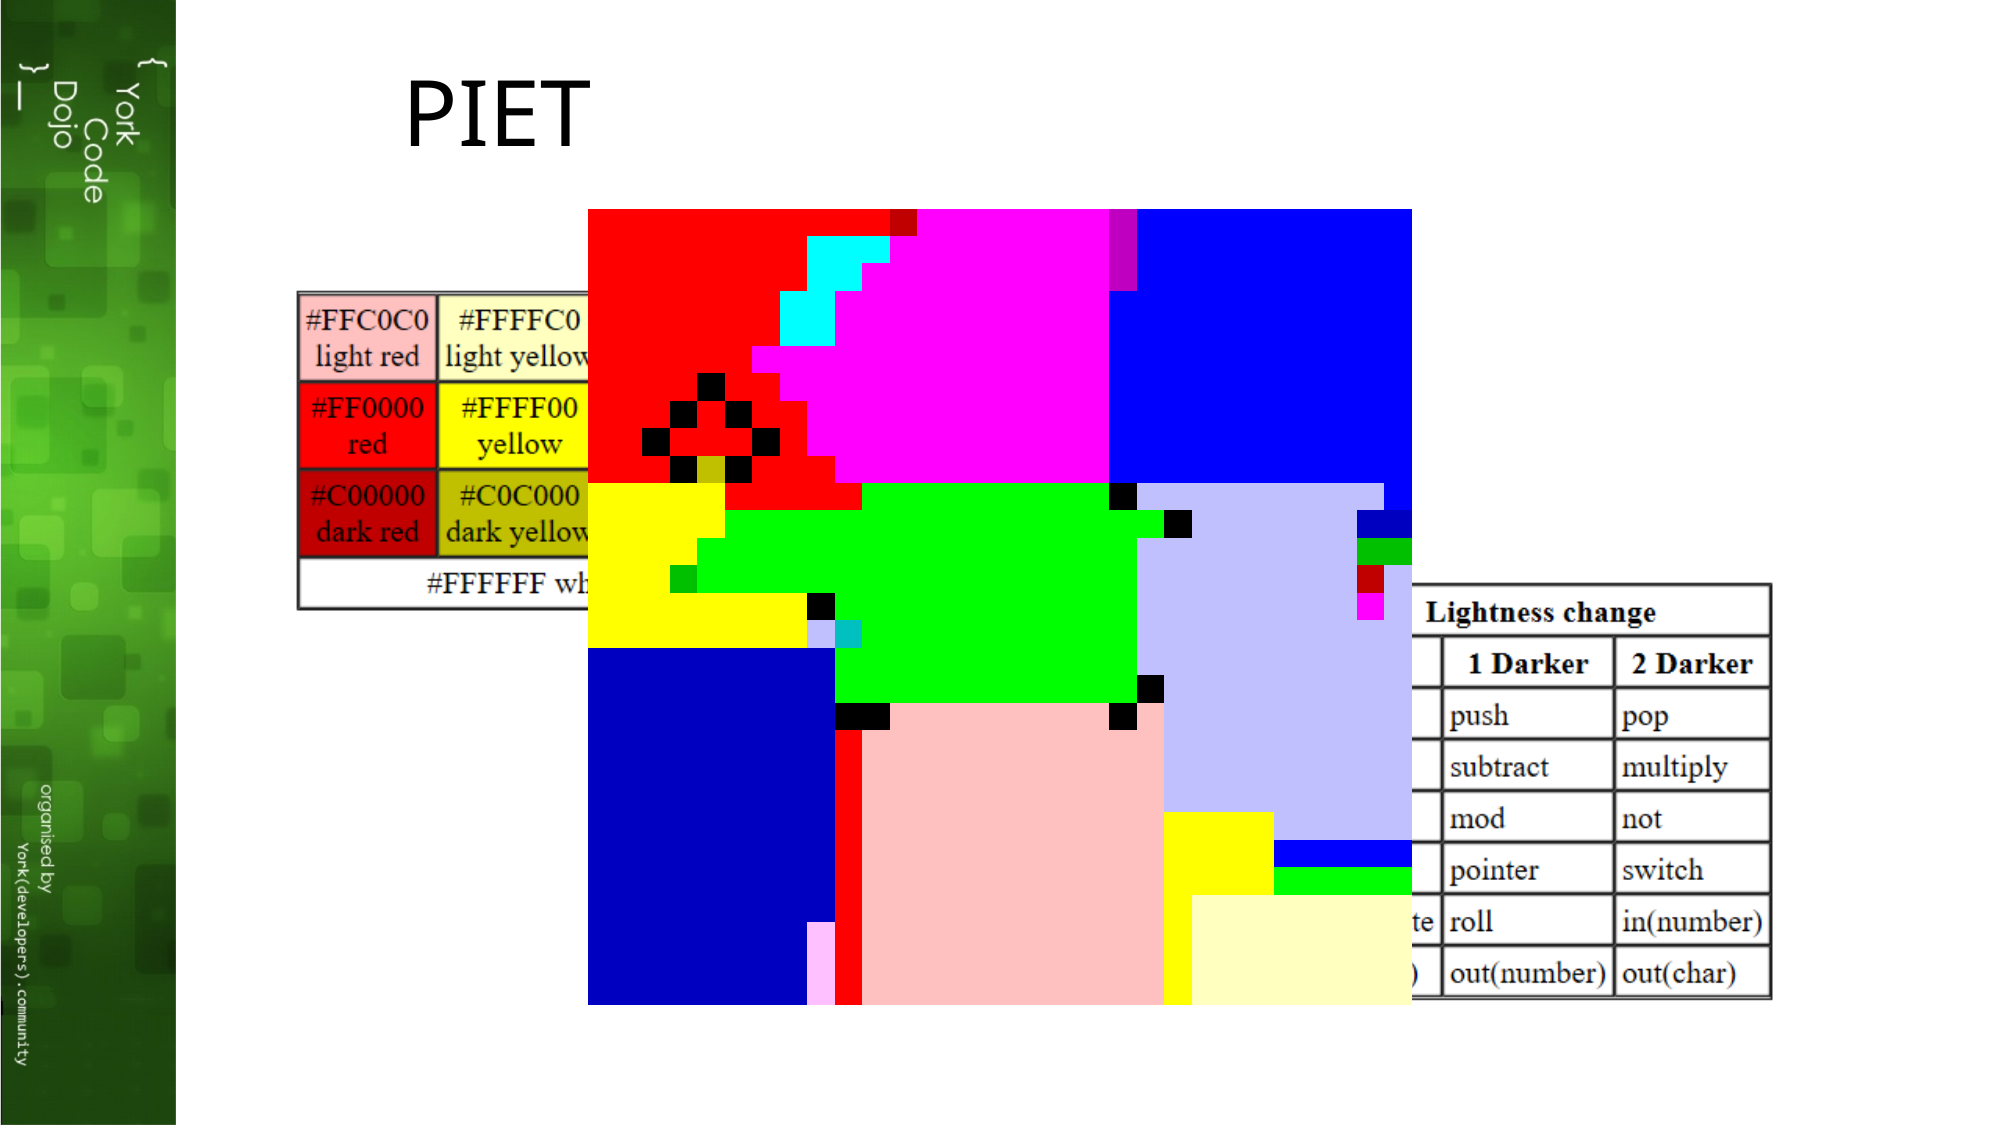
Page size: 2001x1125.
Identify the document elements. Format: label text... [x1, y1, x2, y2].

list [286, 277, 588, 628]
picture [1, 1, 175, 1124]
picture [588, 209, 1779, 1005]
title PIET [388, 59, 1863, 278]
